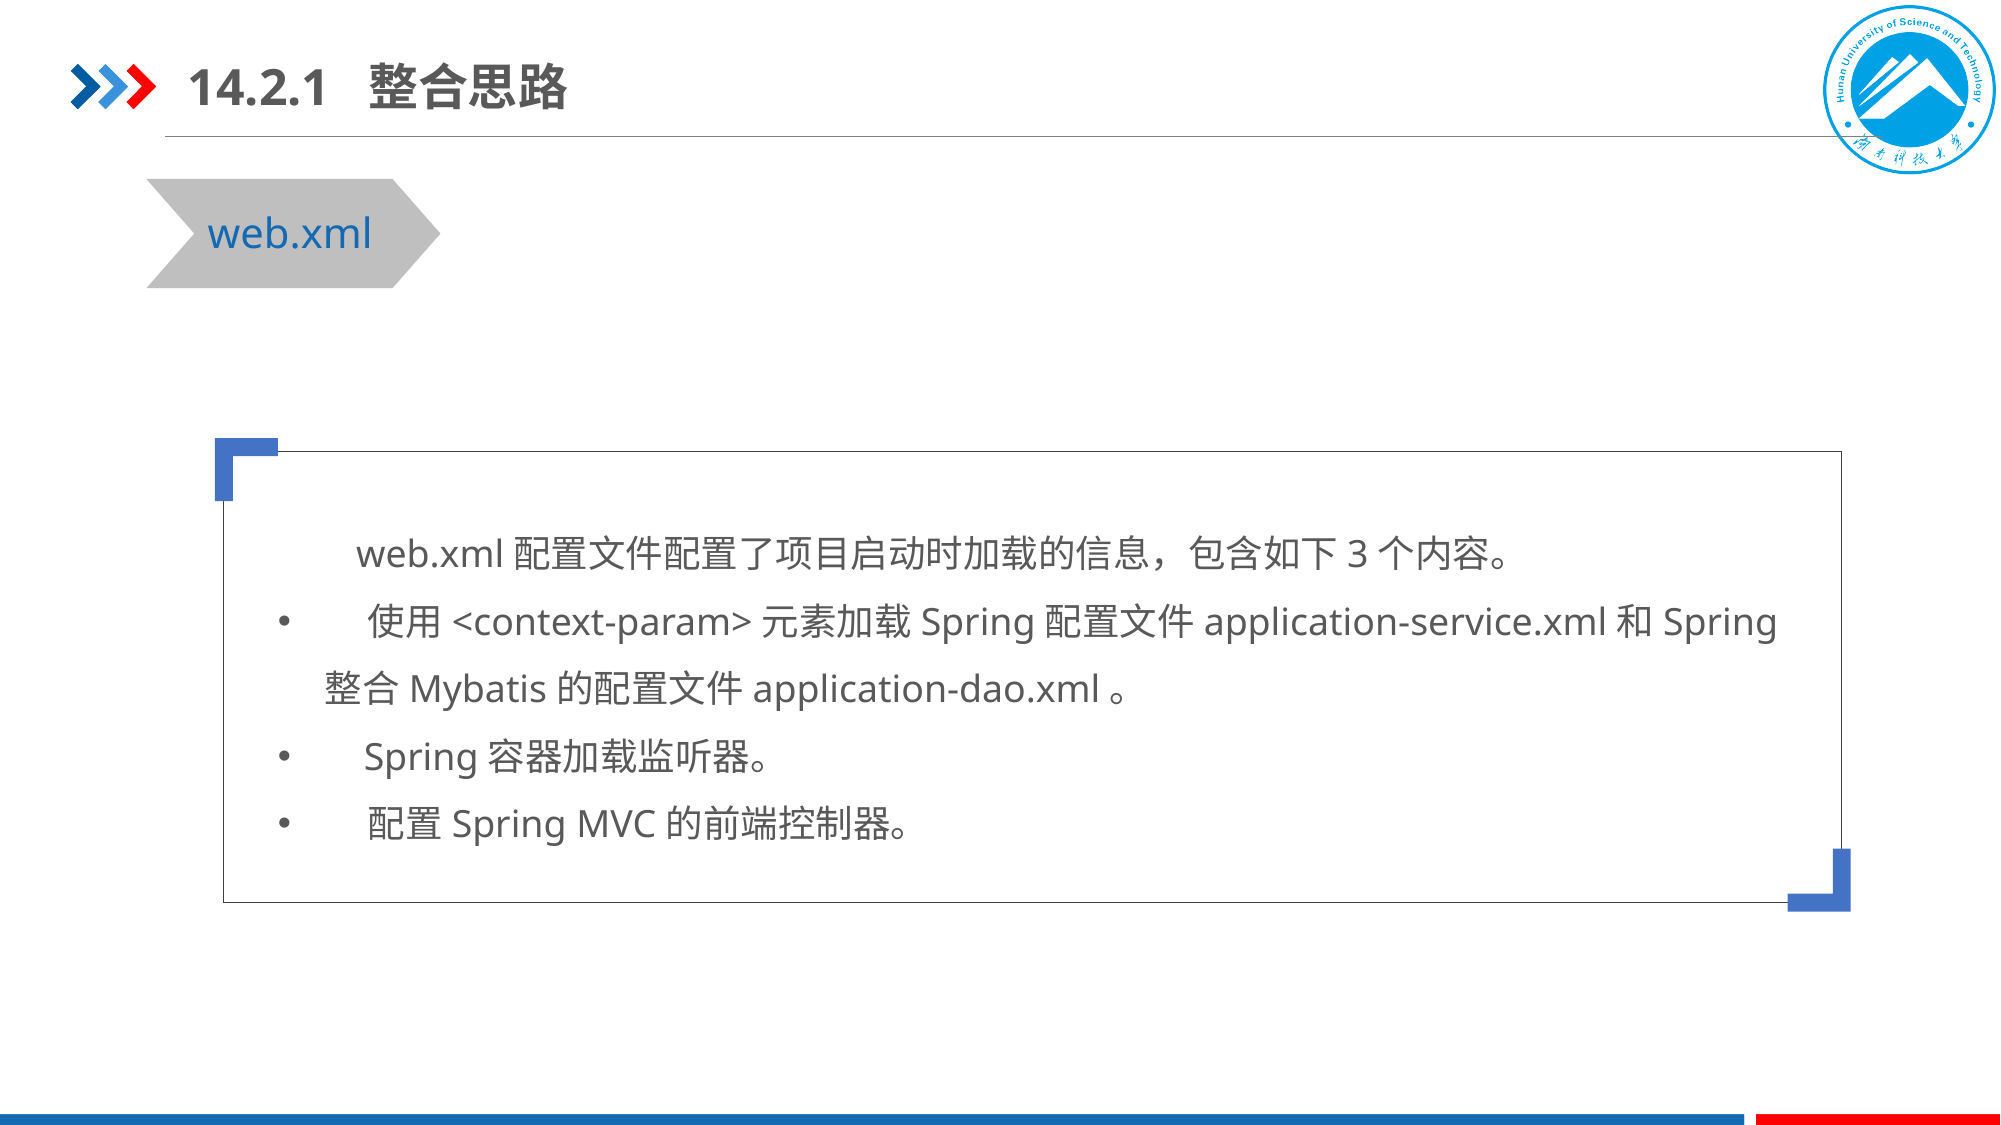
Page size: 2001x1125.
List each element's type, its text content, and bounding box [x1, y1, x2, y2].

text_box 14.2.1 整合思路 [187, 43, 625, 127]
picture [1921, 105, 1996, 175]
picture [1823, 104, 1836, 136]
text_box [222, 450, 1843, 903]
text_box [146, 178, 441, 289]
picture [1827, 9, 1992, 170]
picture [1870, 56, 1917, 97]
text_box web.xml [192, 199, 388, 265]
text_box [1787, 848, 1852, 913]
picture [1823, 137, 1898, 175]
picture [1924, 5, 1996, 75]
picture [1861, 60, 1963, 118]
text_box [214, 437, 279, 502]
picture [1867, 59, 1897, 87]
picture [1823, 5, 1895, 76]
